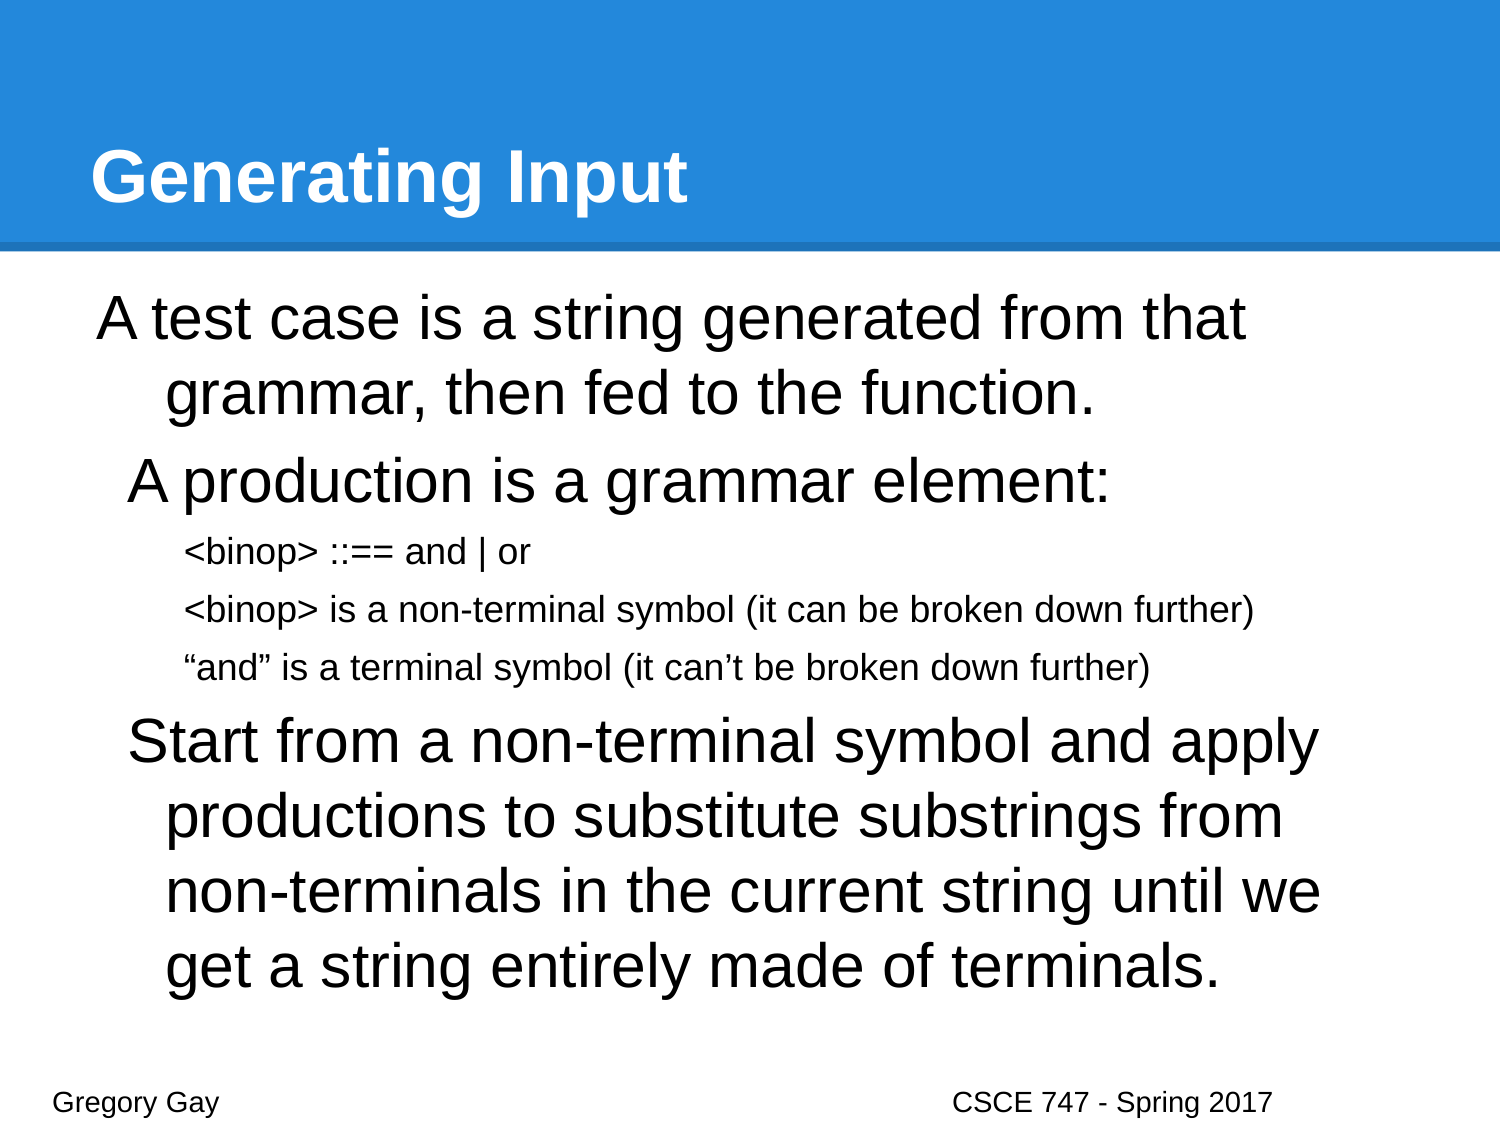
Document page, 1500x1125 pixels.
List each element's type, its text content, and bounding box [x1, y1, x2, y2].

text_box Gregory Gay CSCE 747 - Spring 2017 25 [37, 1068, 1463, 1114]
title Generating Input [75, 45, 1425, 233]
list A test case is a string generated from that grammar, then fed to the function. A production is a grammar element: <binop> ::== and | or <binop> is a non-terminal symbol (it can be broken down further) “and” is a terminal symbol (it can’t be broken down further) Start from a non-terminal symbol and apply productions to substitute substrings from non-terminals in the current string until we get a string entirely made of terminals. [75, 262, 1425, 1068]
